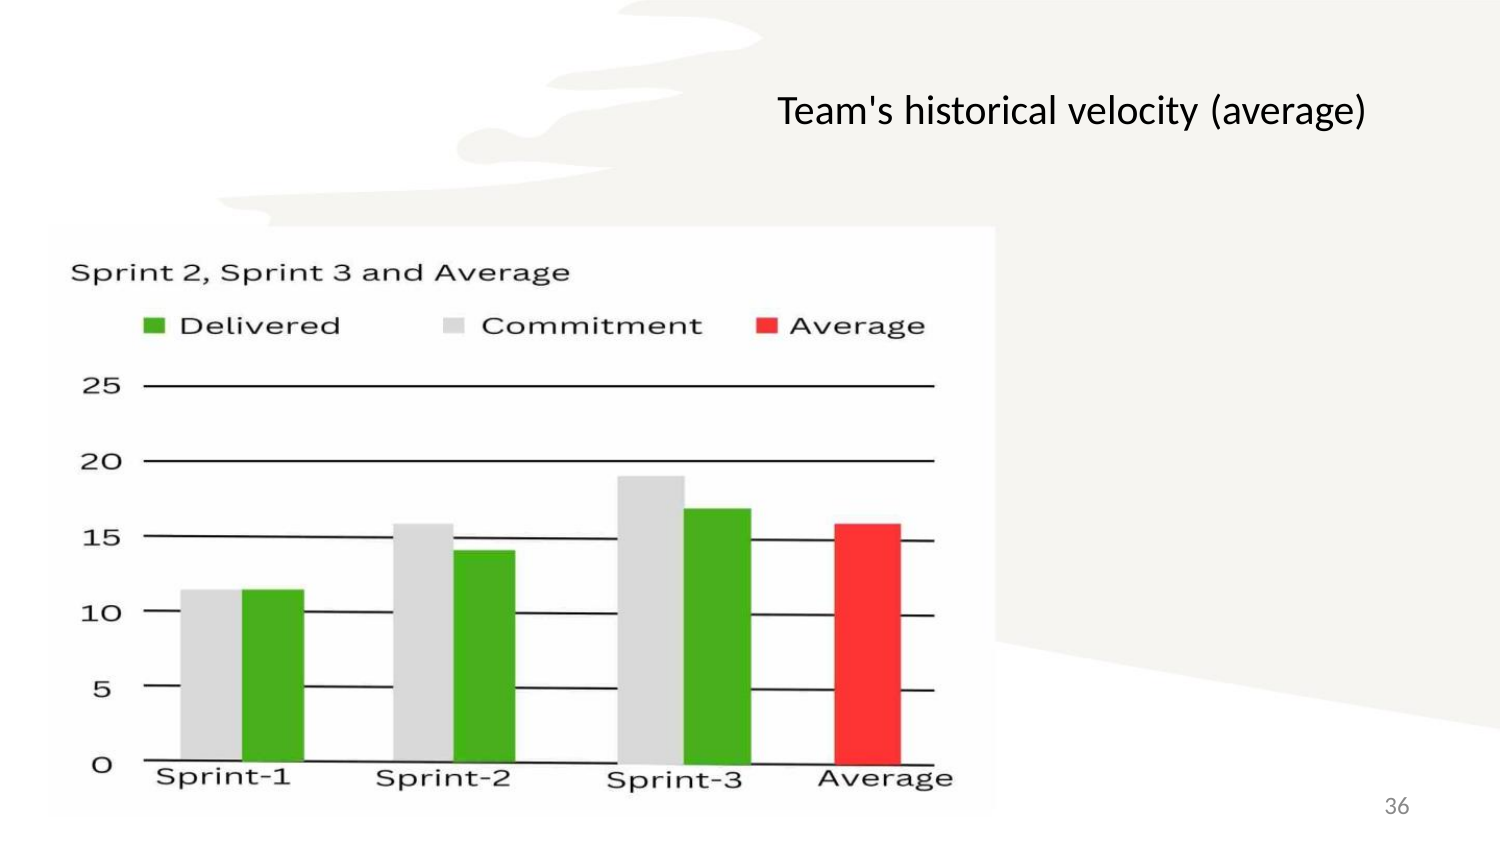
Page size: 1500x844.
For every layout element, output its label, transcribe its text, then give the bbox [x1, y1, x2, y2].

text_box Team's historical velocity (average) [777, 90, 1396, 133]
text_box [0, 0, 1500, 844]
text_box 36 [1384, 794, 1435, 820]
